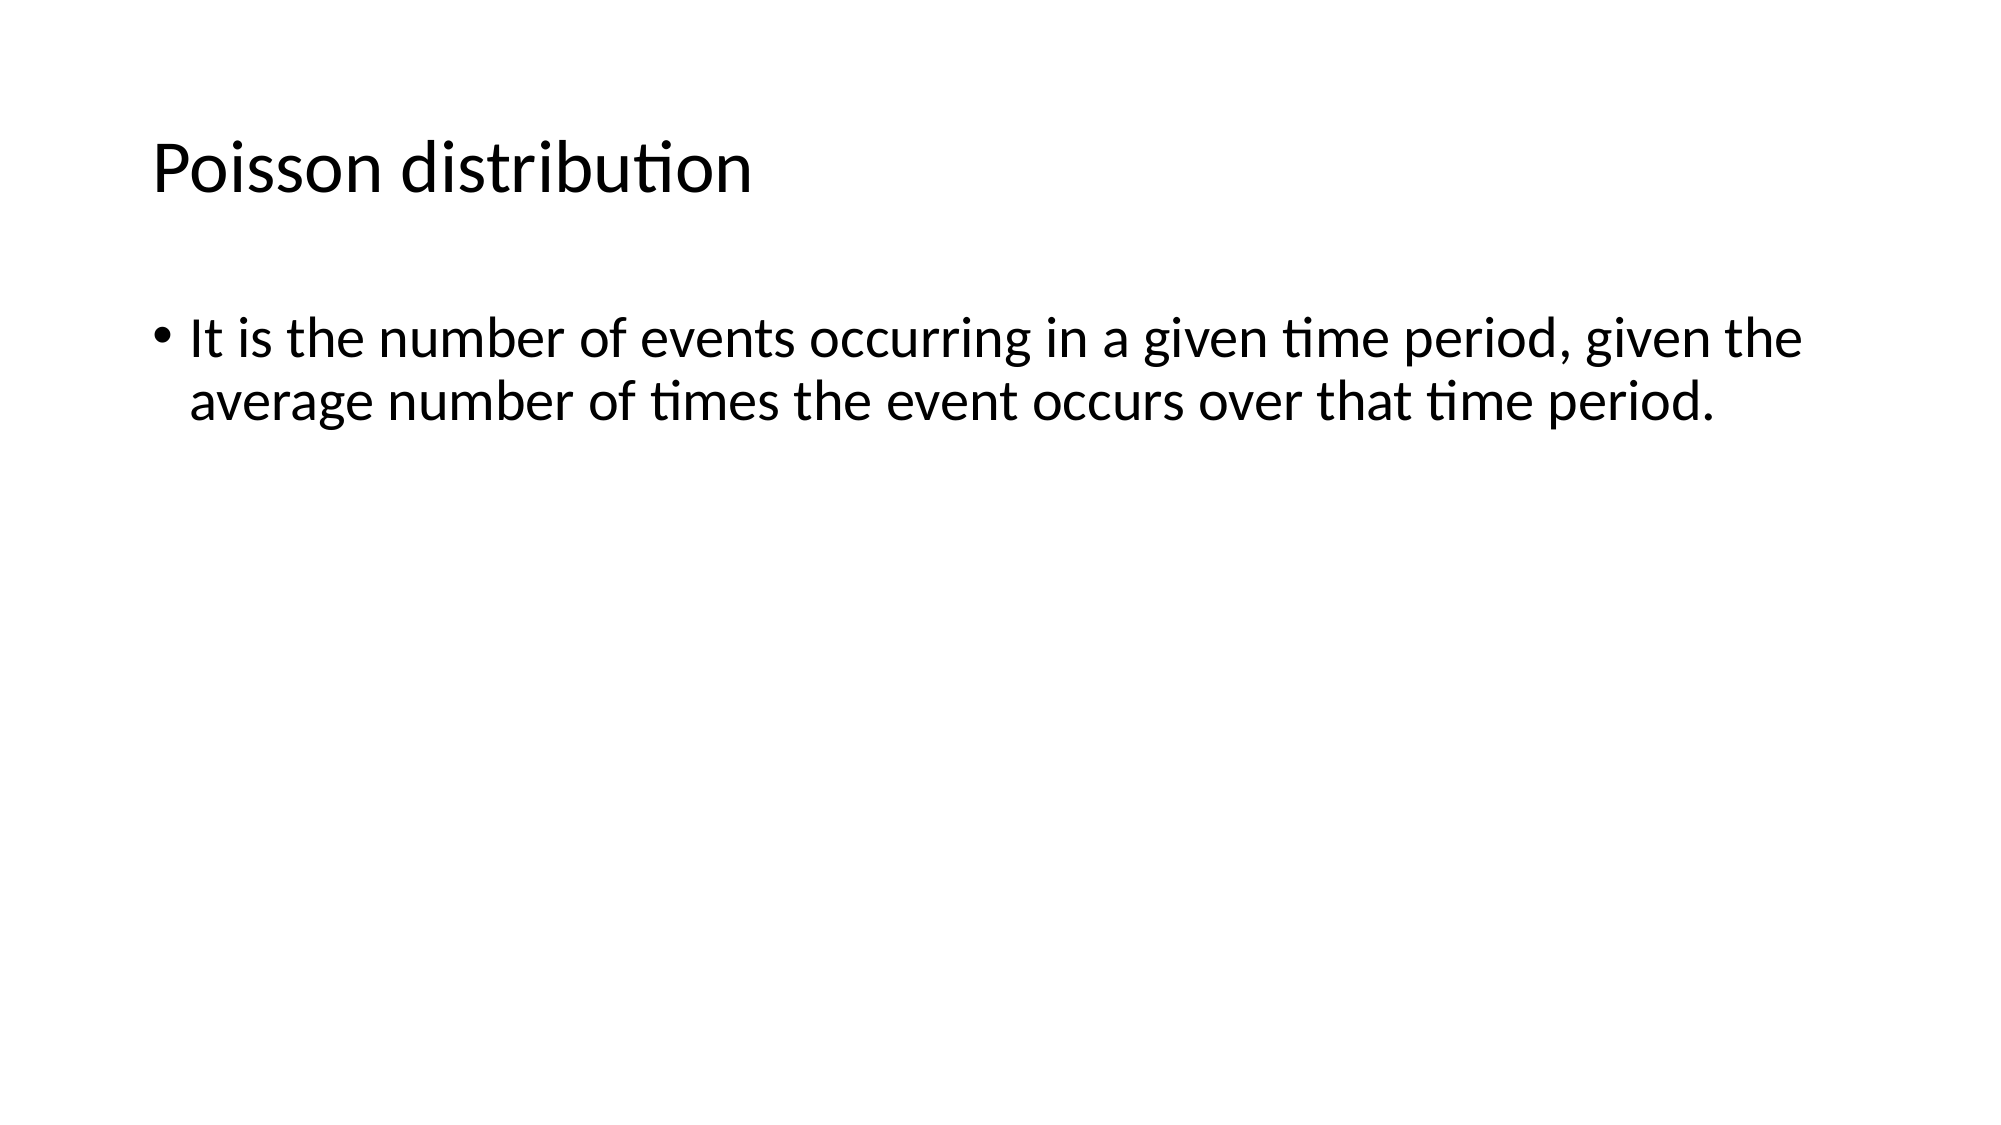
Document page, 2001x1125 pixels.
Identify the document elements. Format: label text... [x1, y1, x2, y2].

title Poisson distribution [137, 59, 1863, 278]
list It is the number of events occurring in a given time period, given the average number of times the event occurs over that time period. [137, 299, 1863, 1014]
